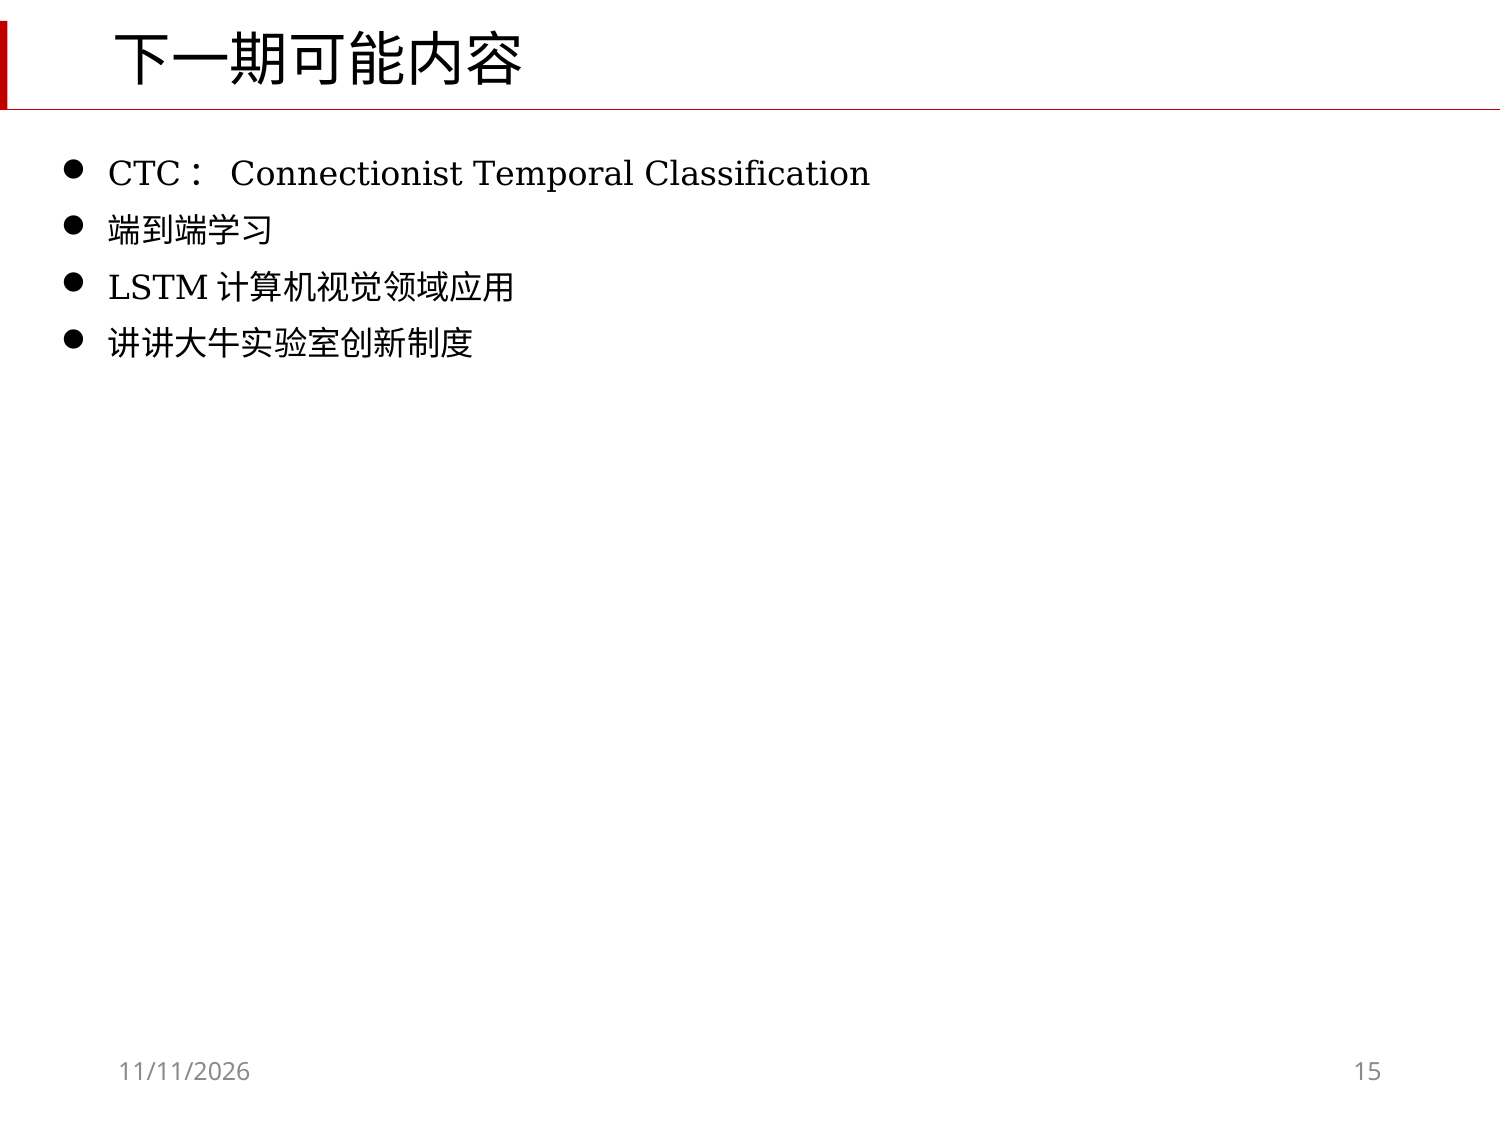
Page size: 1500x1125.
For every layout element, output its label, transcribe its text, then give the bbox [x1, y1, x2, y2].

slide_number 15 [1059, 1042, 1397, 1103]
list 下一期可能内容 [97, 12, 541, 110]
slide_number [103, 1042, 441, 1103]
list CTC：Connectionist Temporal Classification 端到端学习 LSTM计算机视觉领域应用 讲讲大牛实验室创新制度 [45, 149, 1454, 781]
